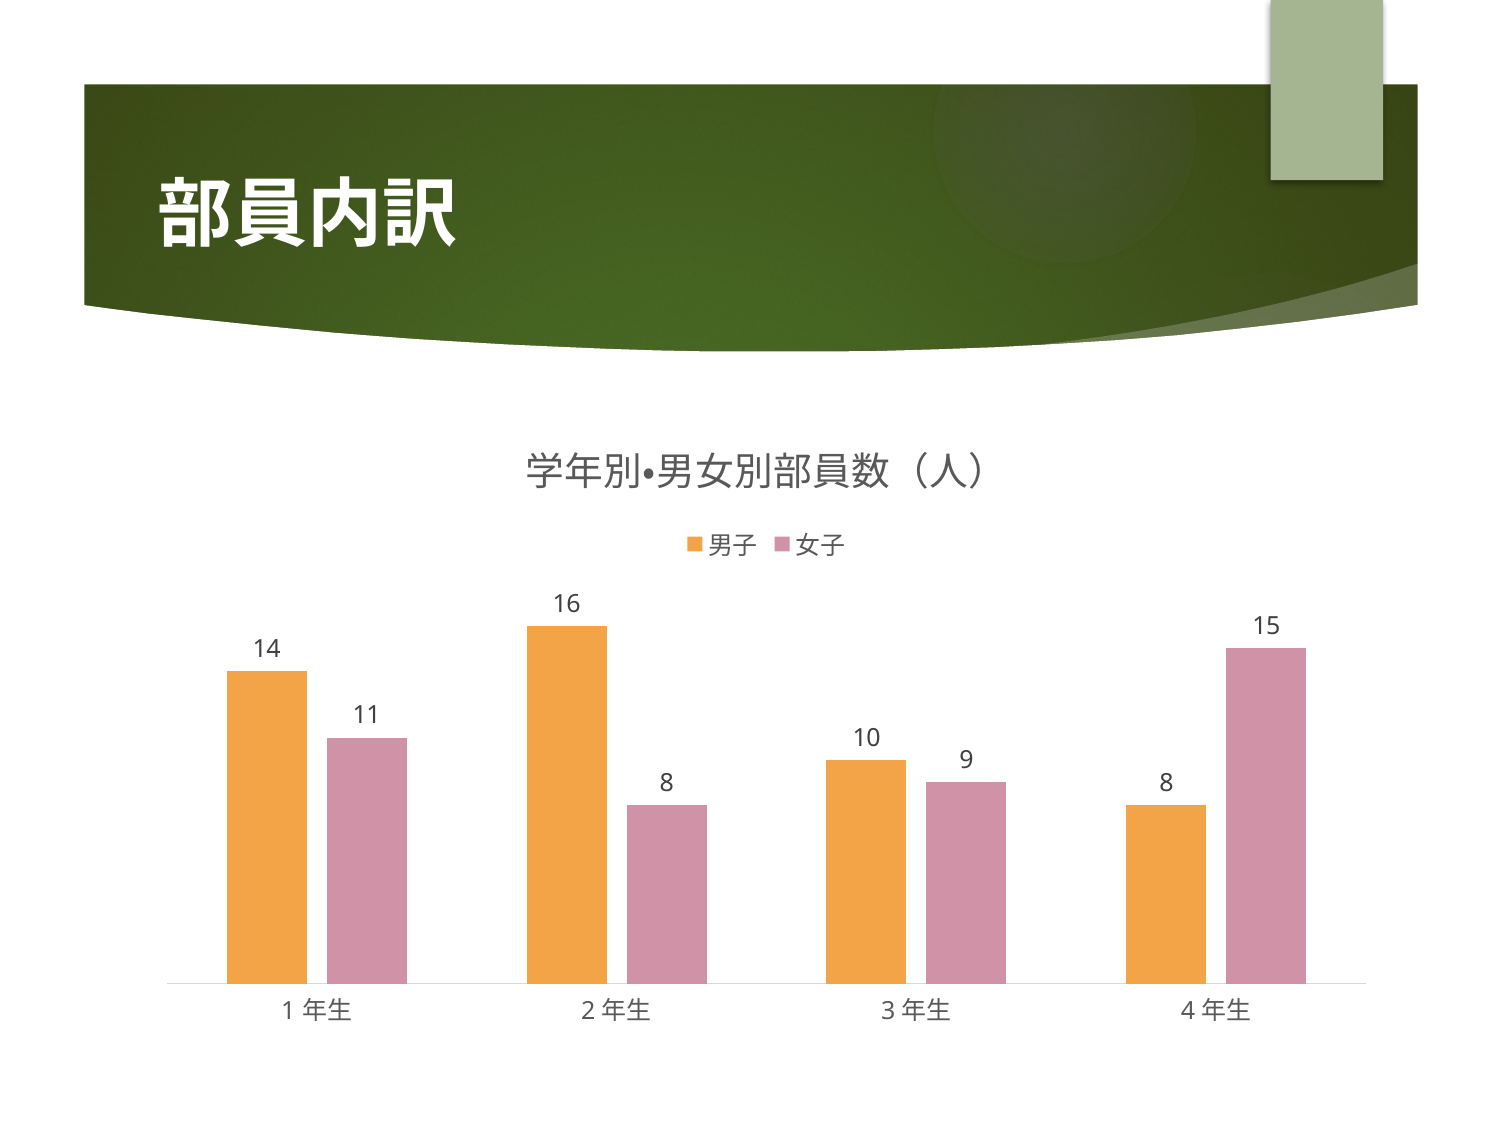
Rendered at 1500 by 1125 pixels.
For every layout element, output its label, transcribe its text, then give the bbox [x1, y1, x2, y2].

chart [141, 407, 1392, 1040]
title 部員内訳 [142, 152, 1183, 269]
